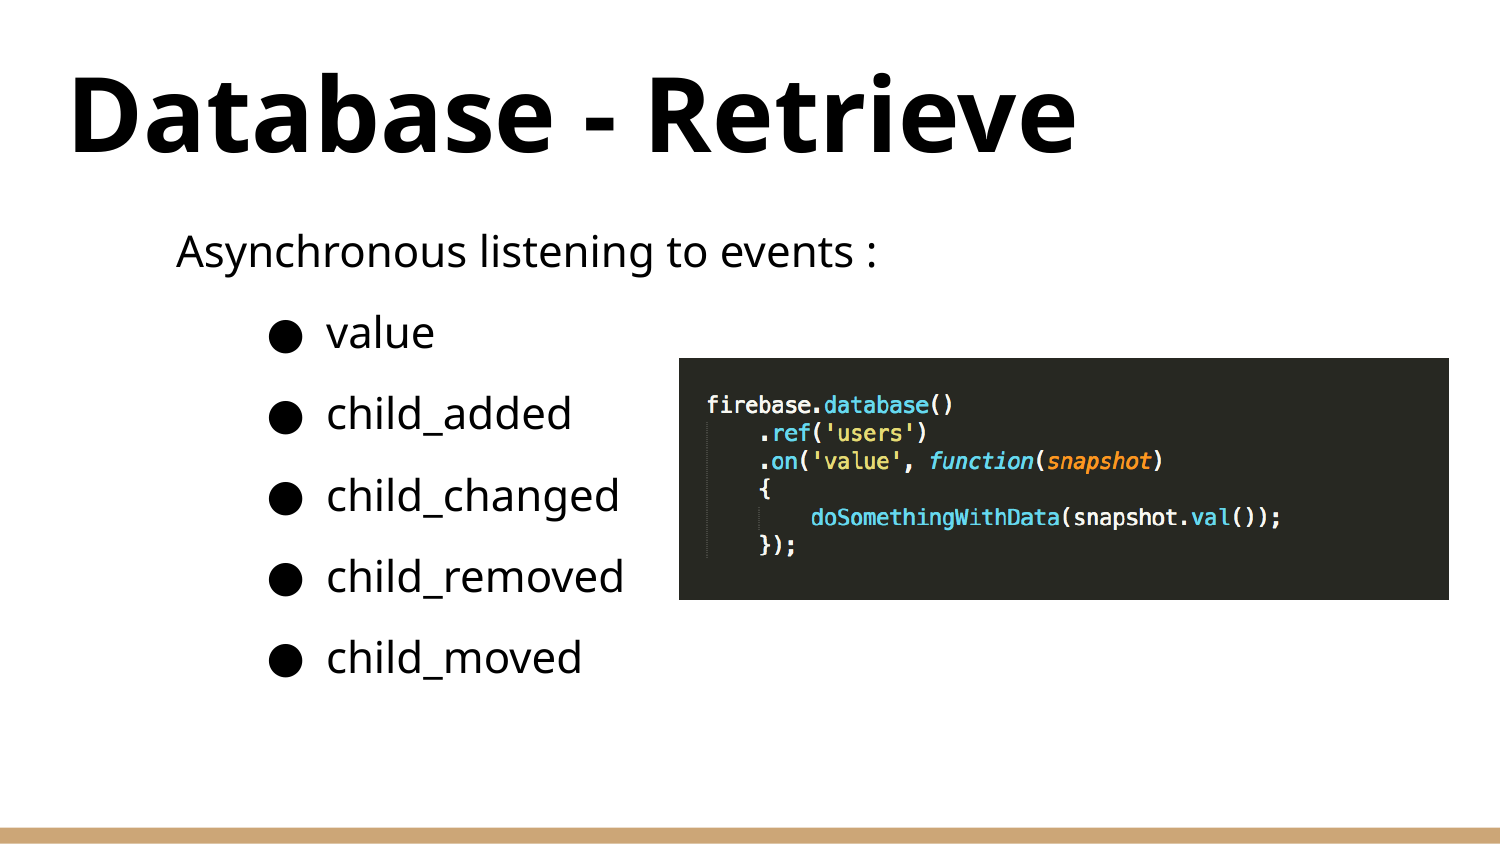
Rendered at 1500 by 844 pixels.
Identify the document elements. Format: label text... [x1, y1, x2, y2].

title Database - Retrieve [51, 51, 1449, 189]
list Asynchronous listening to events : value child_added child_changed child_removed child_moved [161, 200, 1449, 752]
picture [678, 357, 1450, 600]
